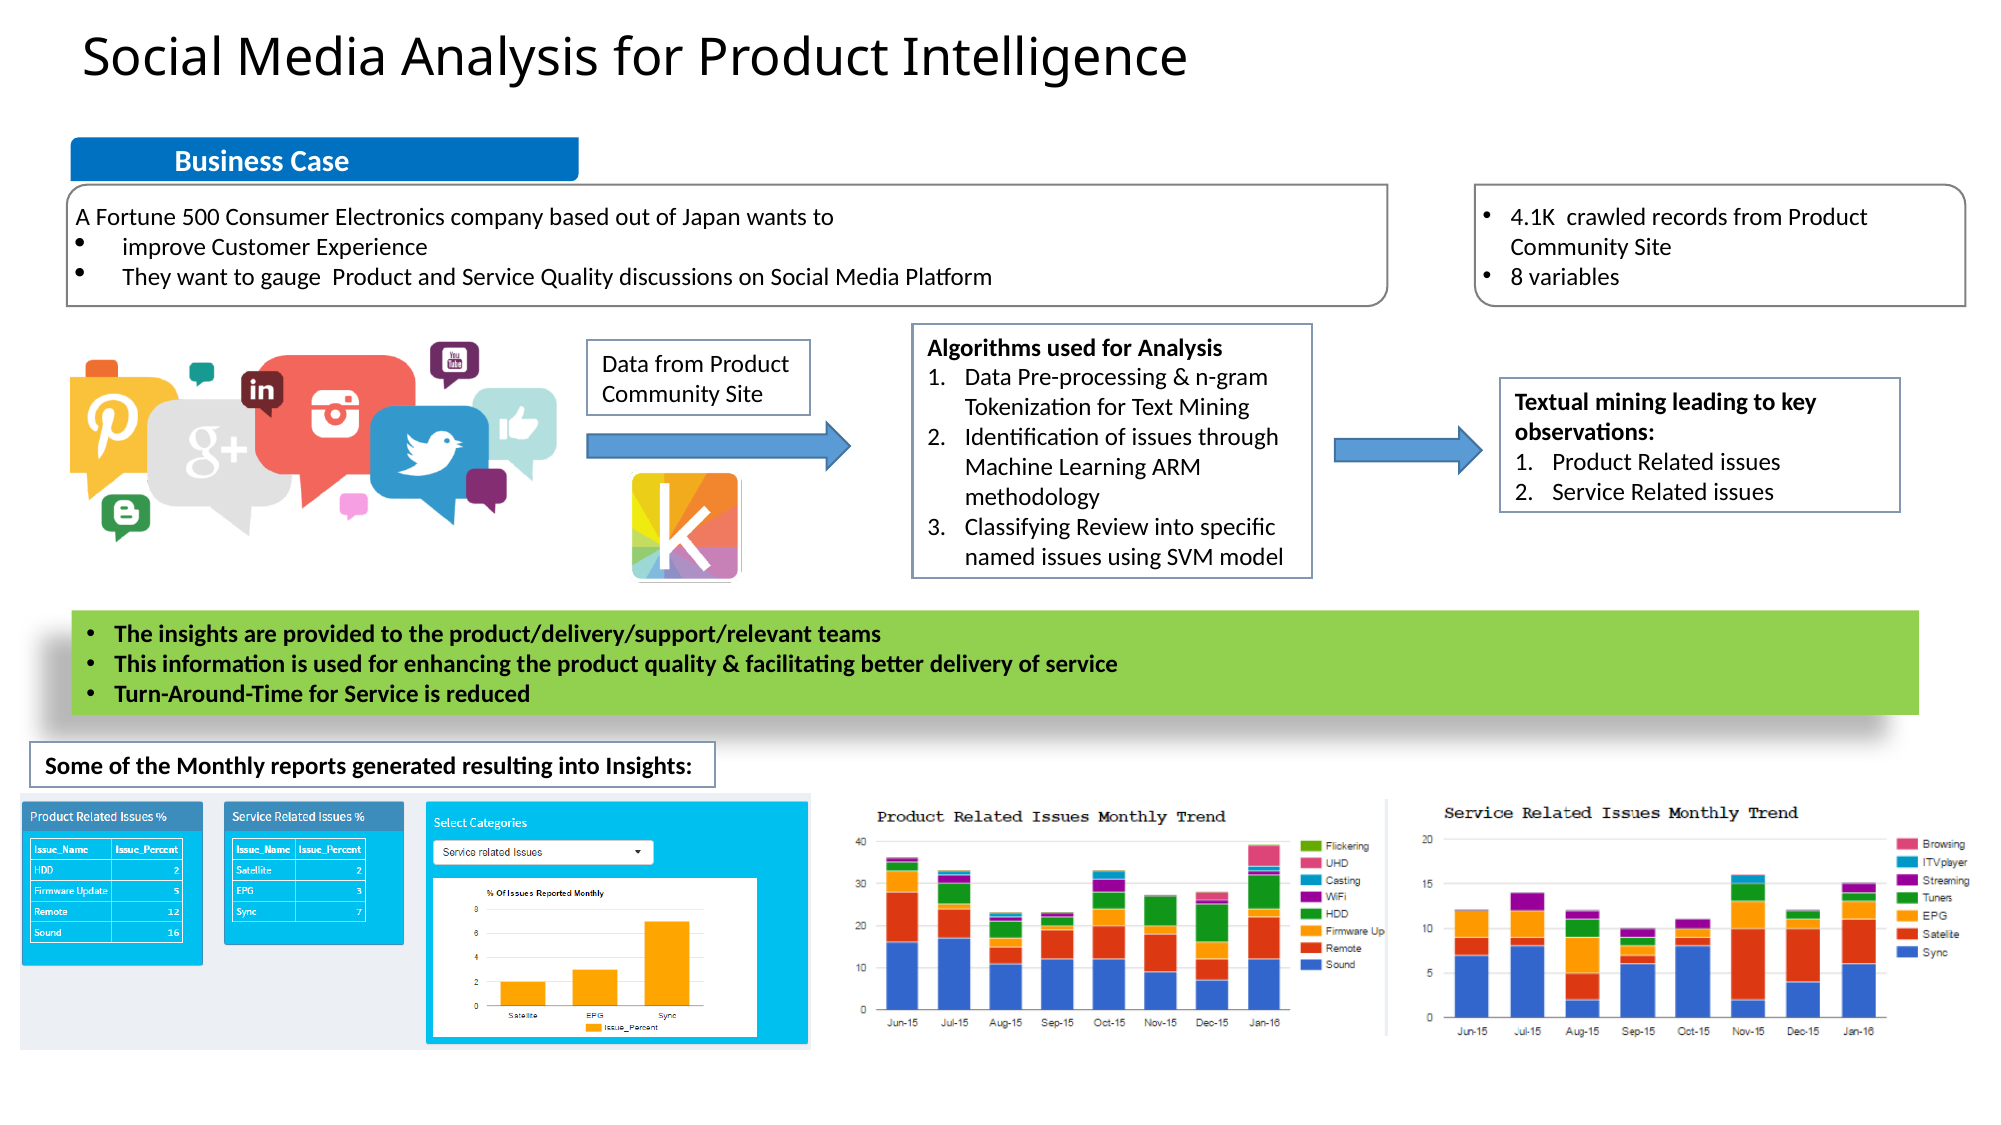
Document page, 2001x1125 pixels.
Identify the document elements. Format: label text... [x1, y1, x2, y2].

text_box Algorithms used for Analysis Data Pre-processing & n-gram Tokenization for Text Mining Identification of issues through Machine Learning ARM methodology Classifying Review into specific named issues using SVM model [911, 323, 1313, 579]
text_box The insights are provided to the product/delivery/support/relevant teams This information is used for enhancing the product quality & facilitating better delivery of service Turn-Around-Time for Service is reduced [70, 609, 1920, 716]
picture [70, 335, 565, 552]
text_box A Fortune 500 Consumer Electronics company based out of Japan wants to improve Customer Experience They want to gauge Product and Service Quality discussions on Social Media Platform [66, 184, 1388, 307]
text_box 4.1K crawled records from Product Community Site 8 variables [1481, 199, 1960, 291]
title Social Media Analysis for Product Intelligence [67, 0, 1924, 118]
text_box Business Case [70, 137, 579, 182]
picture [20, 793, 811, 1050]
text_box [1333, 425, 1484, 476]
text_box Data from Product Community Site [586, 339, 811, 416]
text_box Textual mining leading to key observations: Product Related issues Service Related issues [1499, 377, 1901, 513]
text_box [586, 420, 852, 472]
picture [627, 468, 742, 583]
picture [1397, 793, 1975, 1050]
text_box [1474, 184, 1966, 307]
text_box Some of the Monthly reports generated resulting into Insights: [29, 741, 716, 788]
picture [825, 799, 1388, 1036]
